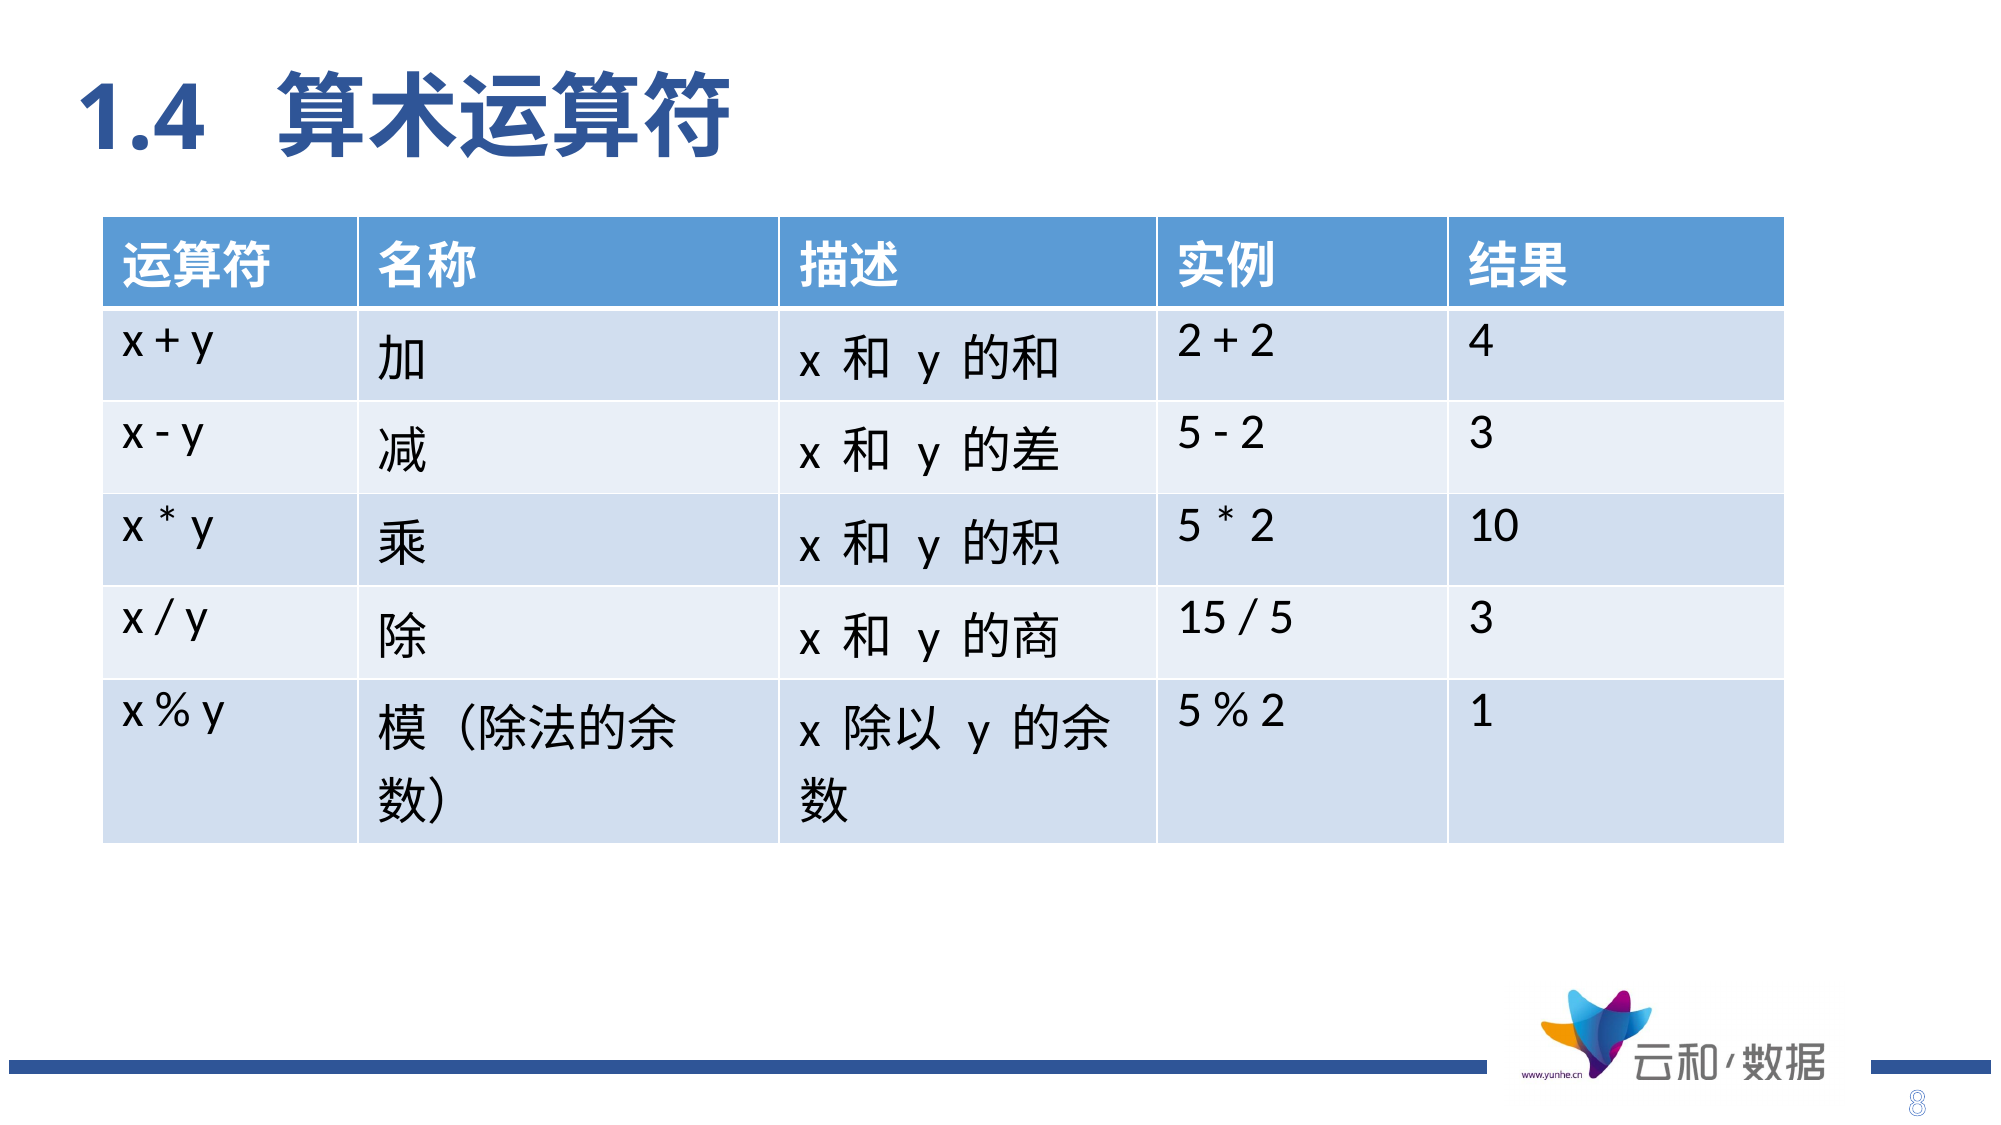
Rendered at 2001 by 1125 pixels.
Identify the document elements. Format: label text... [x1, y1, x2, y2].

table_cell x * y [103, 494, 357, 585]
table_cell 模（除法的余数） [359, 680, 778, 843]
picture [1504, 981, 1845, 1106]
table_cell 15 / 5 [1158, 587, 1447, 678]
table_cell 乘 [359, 494, 778, 585]
table_cell 5 * 2 [1158, 494, 1447, 585]
table_cell x 除以 y 的余数 [780, 680, 1156, 843]
table_header 描述 [780, 217, 1156, 306]
table_cell 1 [1449, 680, 1784, 843]
table_cell x 和 y 的商 [780, 587, 1156, 678]
table_header 实例 [1158, 217, 1447, 306]
table_cell 3 [1449, 587, 1784, 678]
table_cell 3 [1449, 402, 1784, 493]
table_cell 5 - 2 [1158, 402, 1447, 493]
table_header 运算符 [103, 217, 357, 306]
table_cell x + y [103, 311, 357, 400]
table_cell 4 [1449, 311, 1784, 400]
table_cell x % y [103, 680, 357, 843]
table_cell x 和 y 的差 [780, 402, 1156, 493]
table_cell x 和 y 的积 [780, 494, 1156, 585]
table_cell x 和 y 的和 [780, 311, 1156, 400]
table_cell 除 [359, 587, 778, 678]
table_header 名称 [359, 217, 778, 306]
table_cell 2 + 2 [1158, 311, 1447, 400]
table_cell 减 [359, 402, 778, 493]
table_cell 加 [359, 311, 778, 400]
table_cell x - y [103, 402, 357, 493]
table_cell x / y [103, 587, 357, 678]
table_cell 5 % 2 [1158, 680, 1447, 843]
title 1.4 算术运算符 [60, 10, 1785, 229]
table_cell 10 [1449, 494, 1784, 585]
table_header 结果 [1449, 217, 1784, 306]
